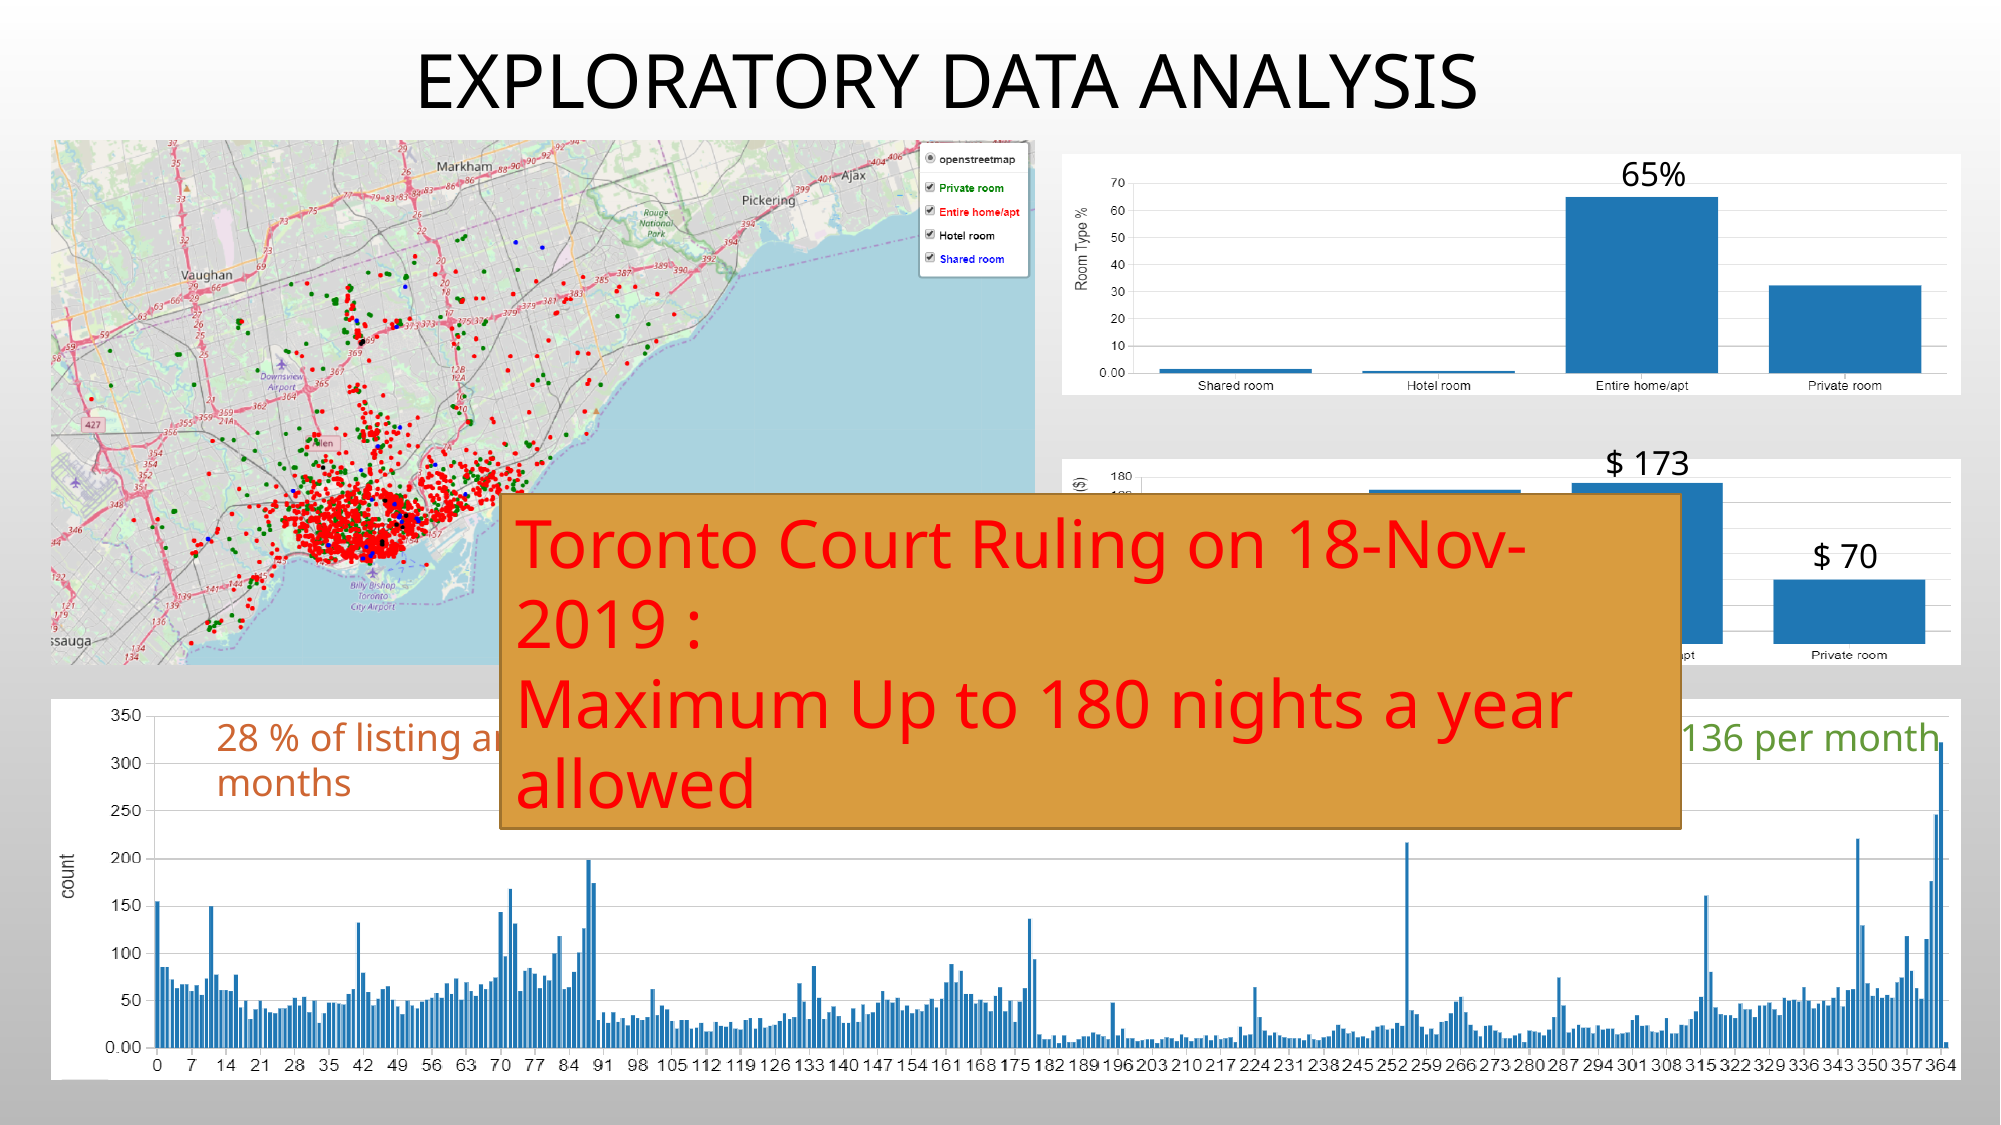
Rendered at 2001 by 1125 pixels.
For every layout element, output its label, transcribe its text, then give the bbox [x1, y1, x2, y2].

picture [51, 140, 1035, 665]
picture [1062, 154, 1962, 395]
picture [51, 699, 1962, 1080]
title Exploratory Data Analysis [97, 13, 1798, 155]
text_box $ 173 [1590, 435, 1722, 457]
text_box 65% [1606, 146, 1775, 152]
picture [1062, 459, 1962, 665]
text_box Toronto Court Ruling on 18-Nov-2019 : Maximum Up to 180 nights a year allowed [499, 493, 1682, 697]
